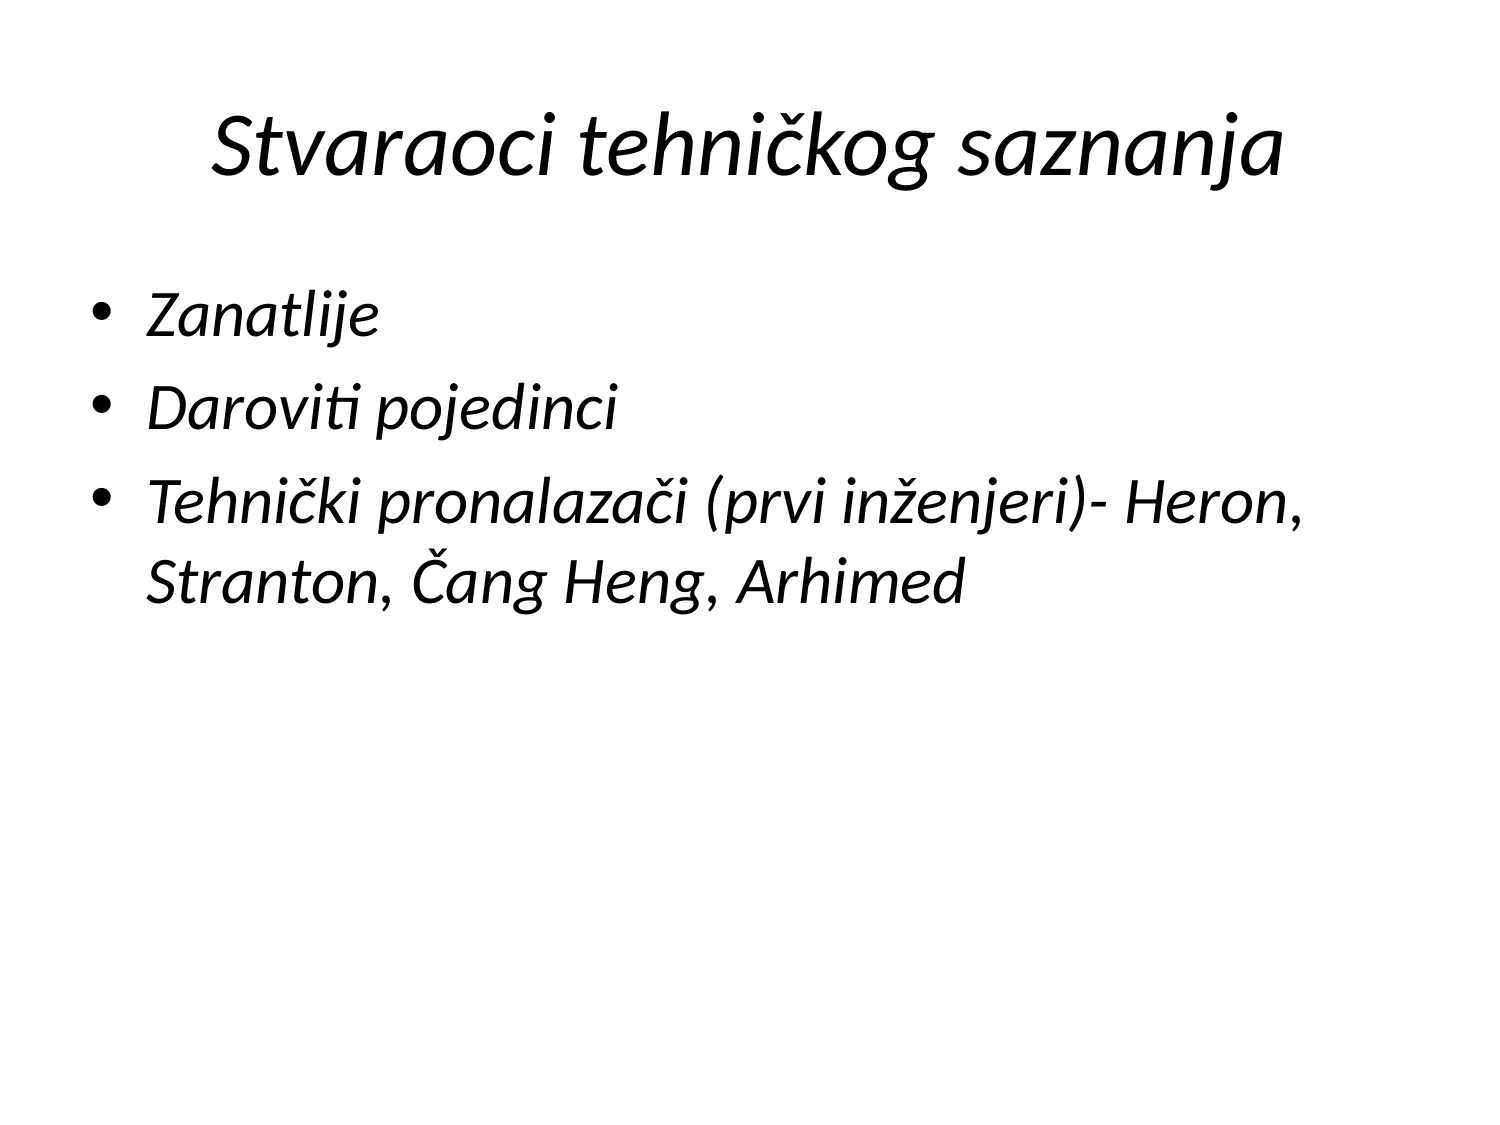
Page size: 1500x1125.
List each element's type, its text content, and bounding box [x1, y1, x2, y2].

title Stvaraoci tehničkog saznanja [75, 45, 1425, 233]
list Zanatlije Daroviti pojedinci Tehnički pronalazači (prvi inženjeri)- Heron, Stranton, Čang Heng, Arhimed [75, 262, 1425, 1005]
